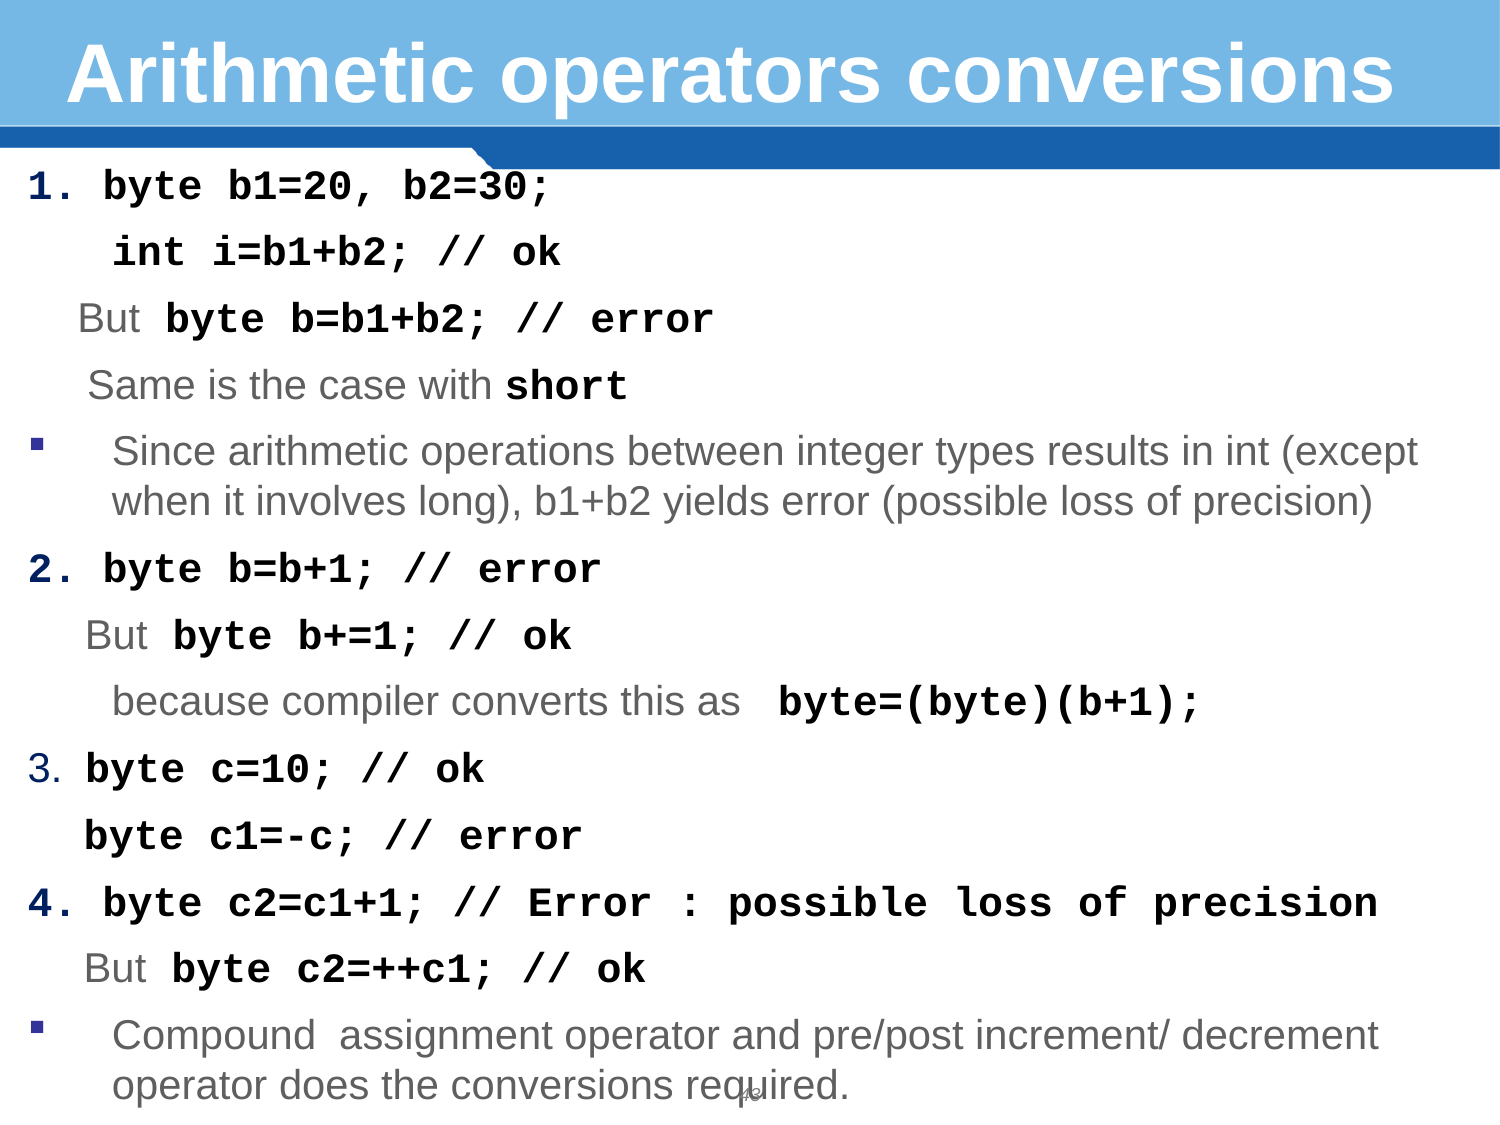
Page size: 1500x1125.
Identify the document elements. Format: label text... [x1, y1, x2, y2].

picture [0, 0, 1500, 188]
title Arithmetic operators conversions [49, 0, 1476, 138]
list 1. byte b1=20, b2=30; int i=b1+b2; // ok But byte b=b1+b2; // error Same is the case with short Since arithmetic operations between integer types results in int (except when it involves long), b1+b2 yields error (possible loss of precision) 2. byte b=b+1; // error But byte b+=1; // ok because compiler converts this as byte=(byte)(b+1); 3. byte c=10; // ok byte c1=-c; // error 4. byte c2=c1+1; // Error : possible loss of precision But byte c2=++c1; // ok Compound assignment operator and pre/post increment/ decrement operator does the conversions required. [12, 149, 1500, 1125]
slide_number 43 [574, 1074, 926, 1115]
